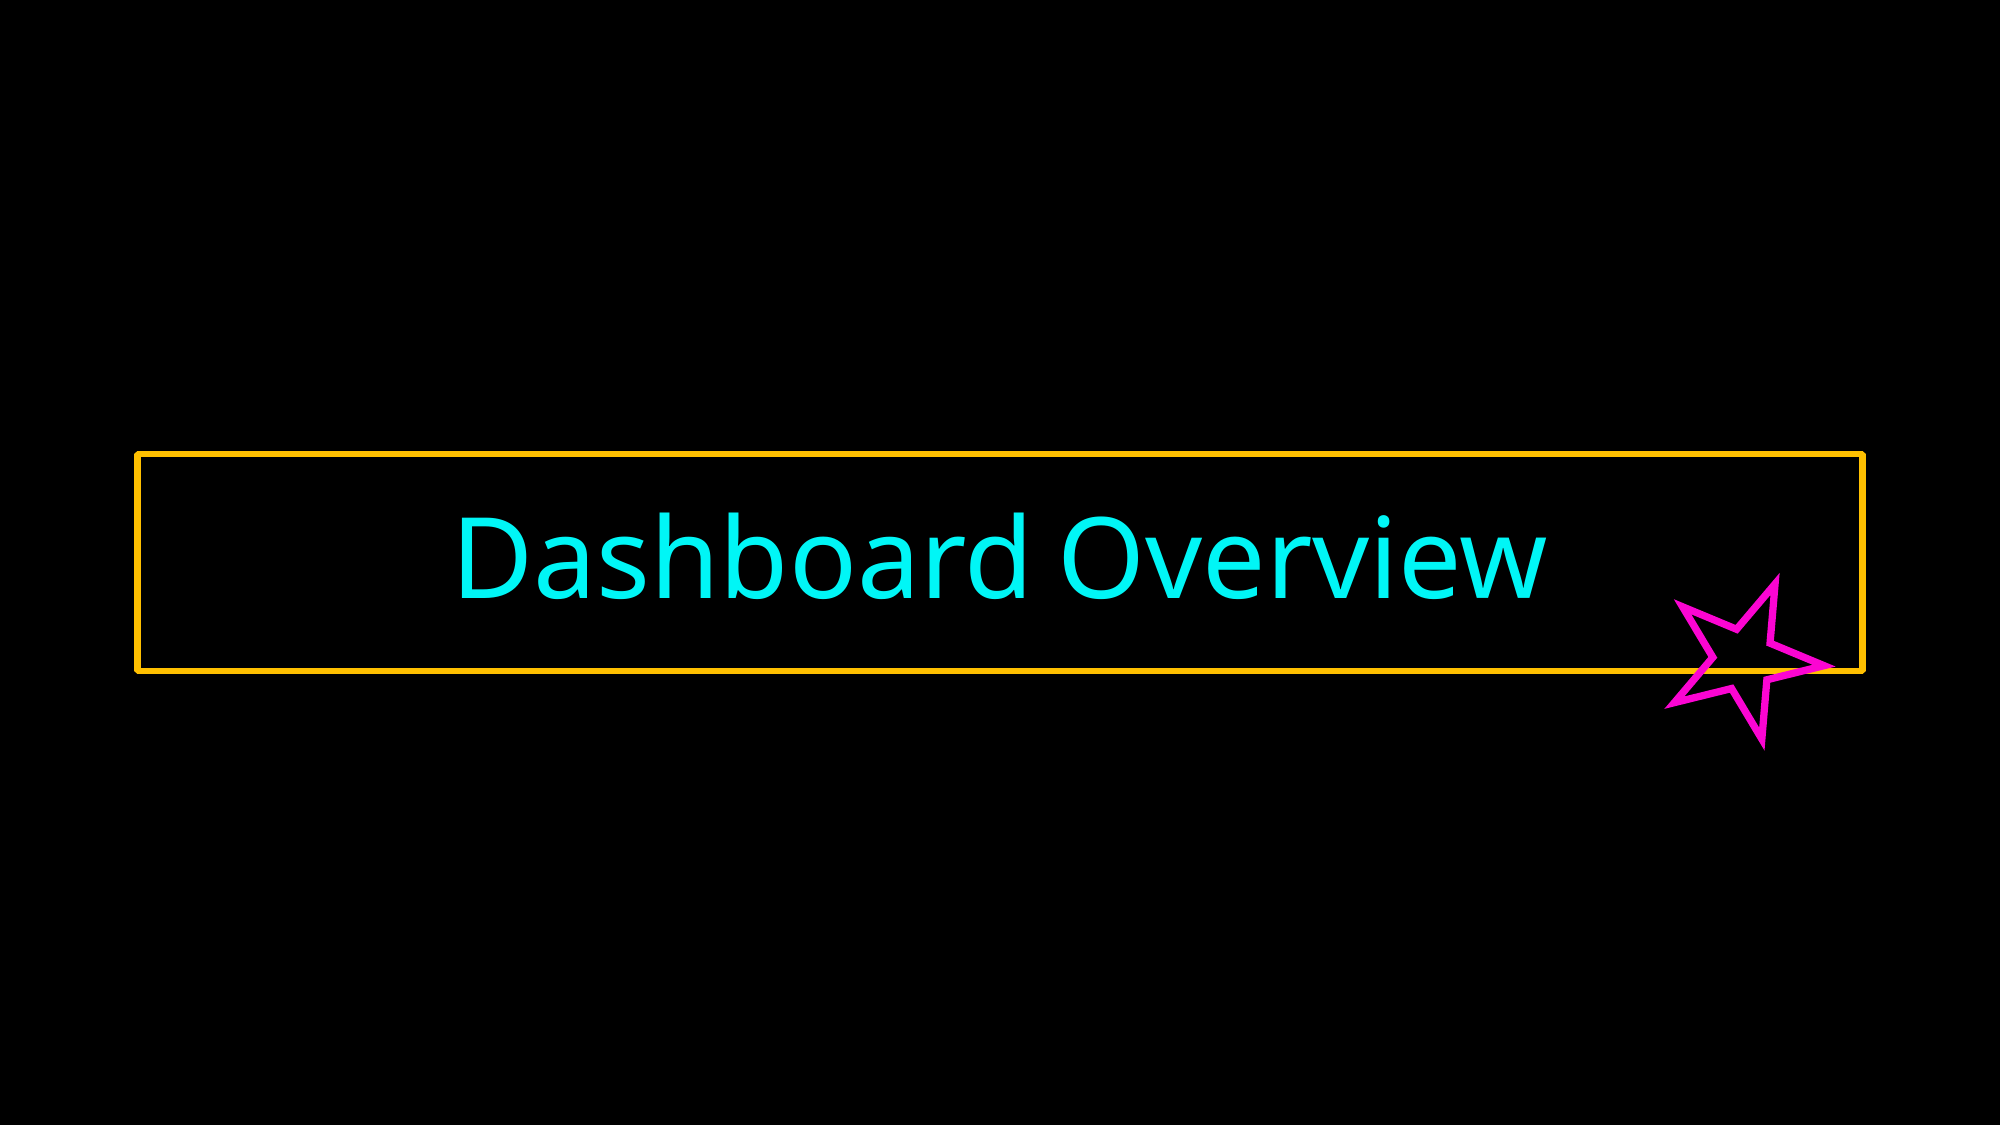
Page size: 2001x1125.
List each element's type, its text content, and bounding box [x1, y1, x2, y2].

text_box [1671, 580, 1828, 743]
title Dashboard Overview [137, 453, 1863, 672]
